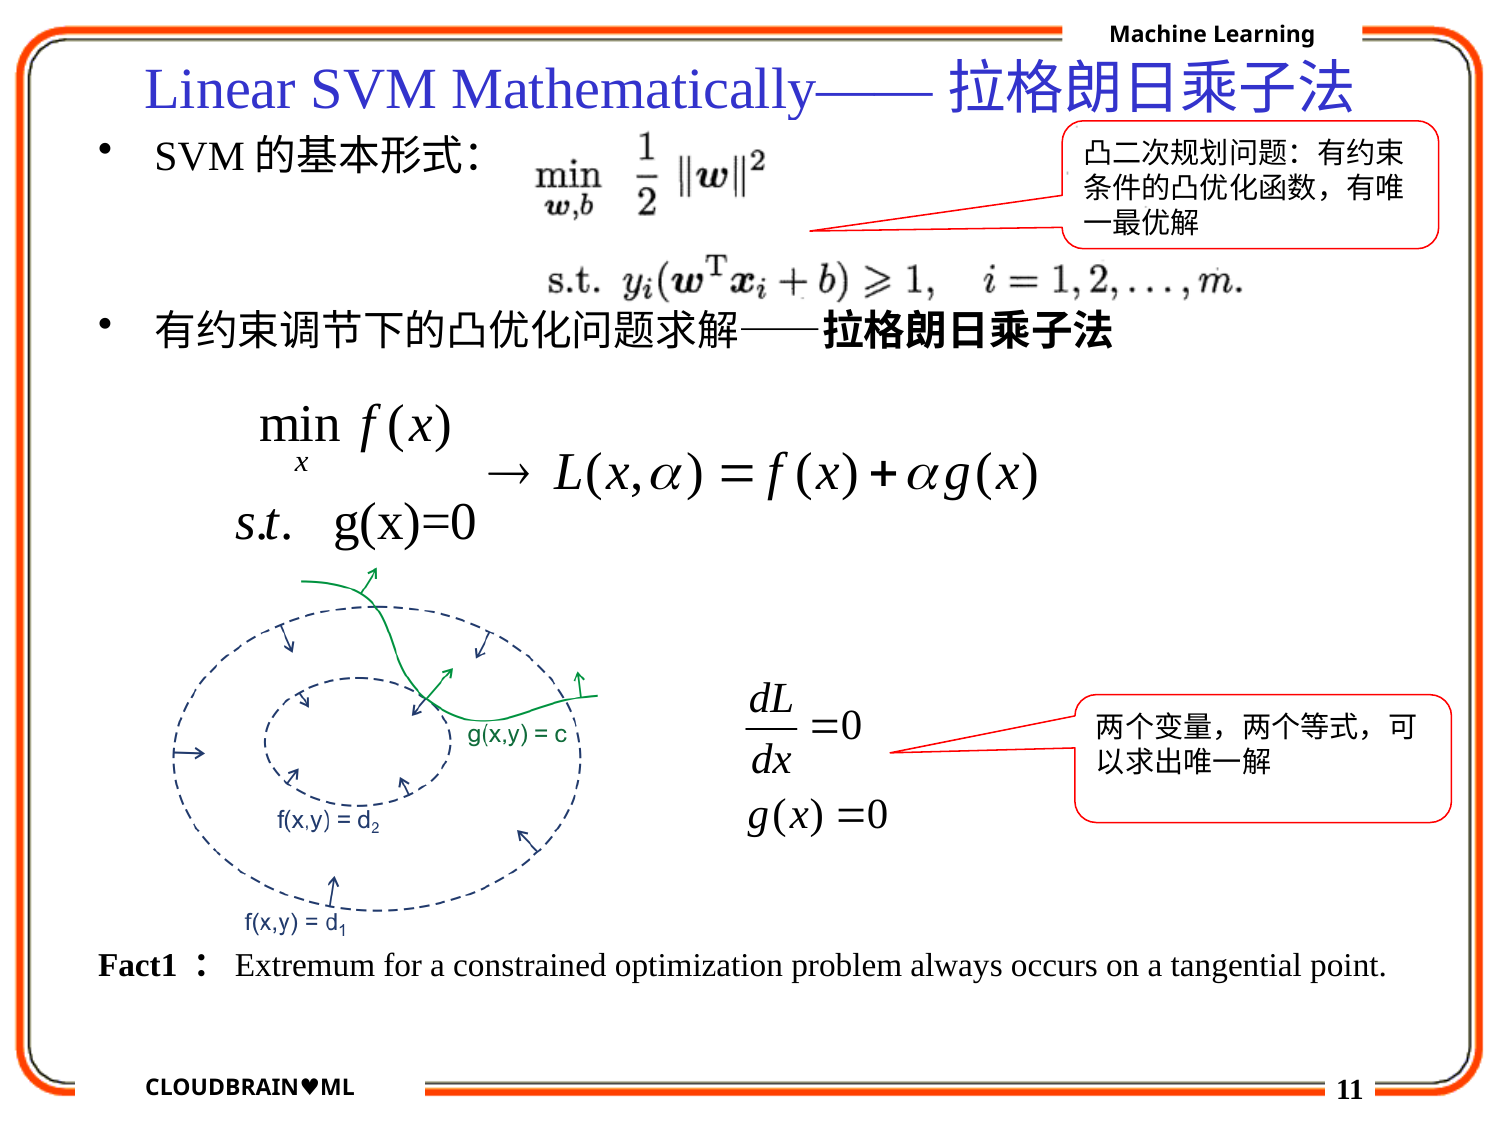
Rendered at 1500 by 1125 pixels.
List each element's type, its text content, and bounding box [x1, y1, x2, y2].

picture [425, 1075, 1325, 1101]
list SVM的基本形式： 有约束调节下的凸优化问题求解——拉格朗日乘子法 Fact1 ：Extremum for a constrained optimization problem always occurs on a tangential point. [83, 120, 1434, 1075]
text_box 凸二次规划问题：有约束条件的凸优化函数，有唯一最优解 [1250, 120, 1439, 249]
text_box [738, 669, 897, 849]
picture [12, 24, 1488, 1101]
text_box 两个变量，两个等式，可以求出唯一解 [897, 694, 1452, 823]
title Linear SVM Mathematically——拉格朗日乘子法 [112, 62, 1388, 109]
picture [172, 567, 598, 939]
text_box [226, 387, 1051, 565]
